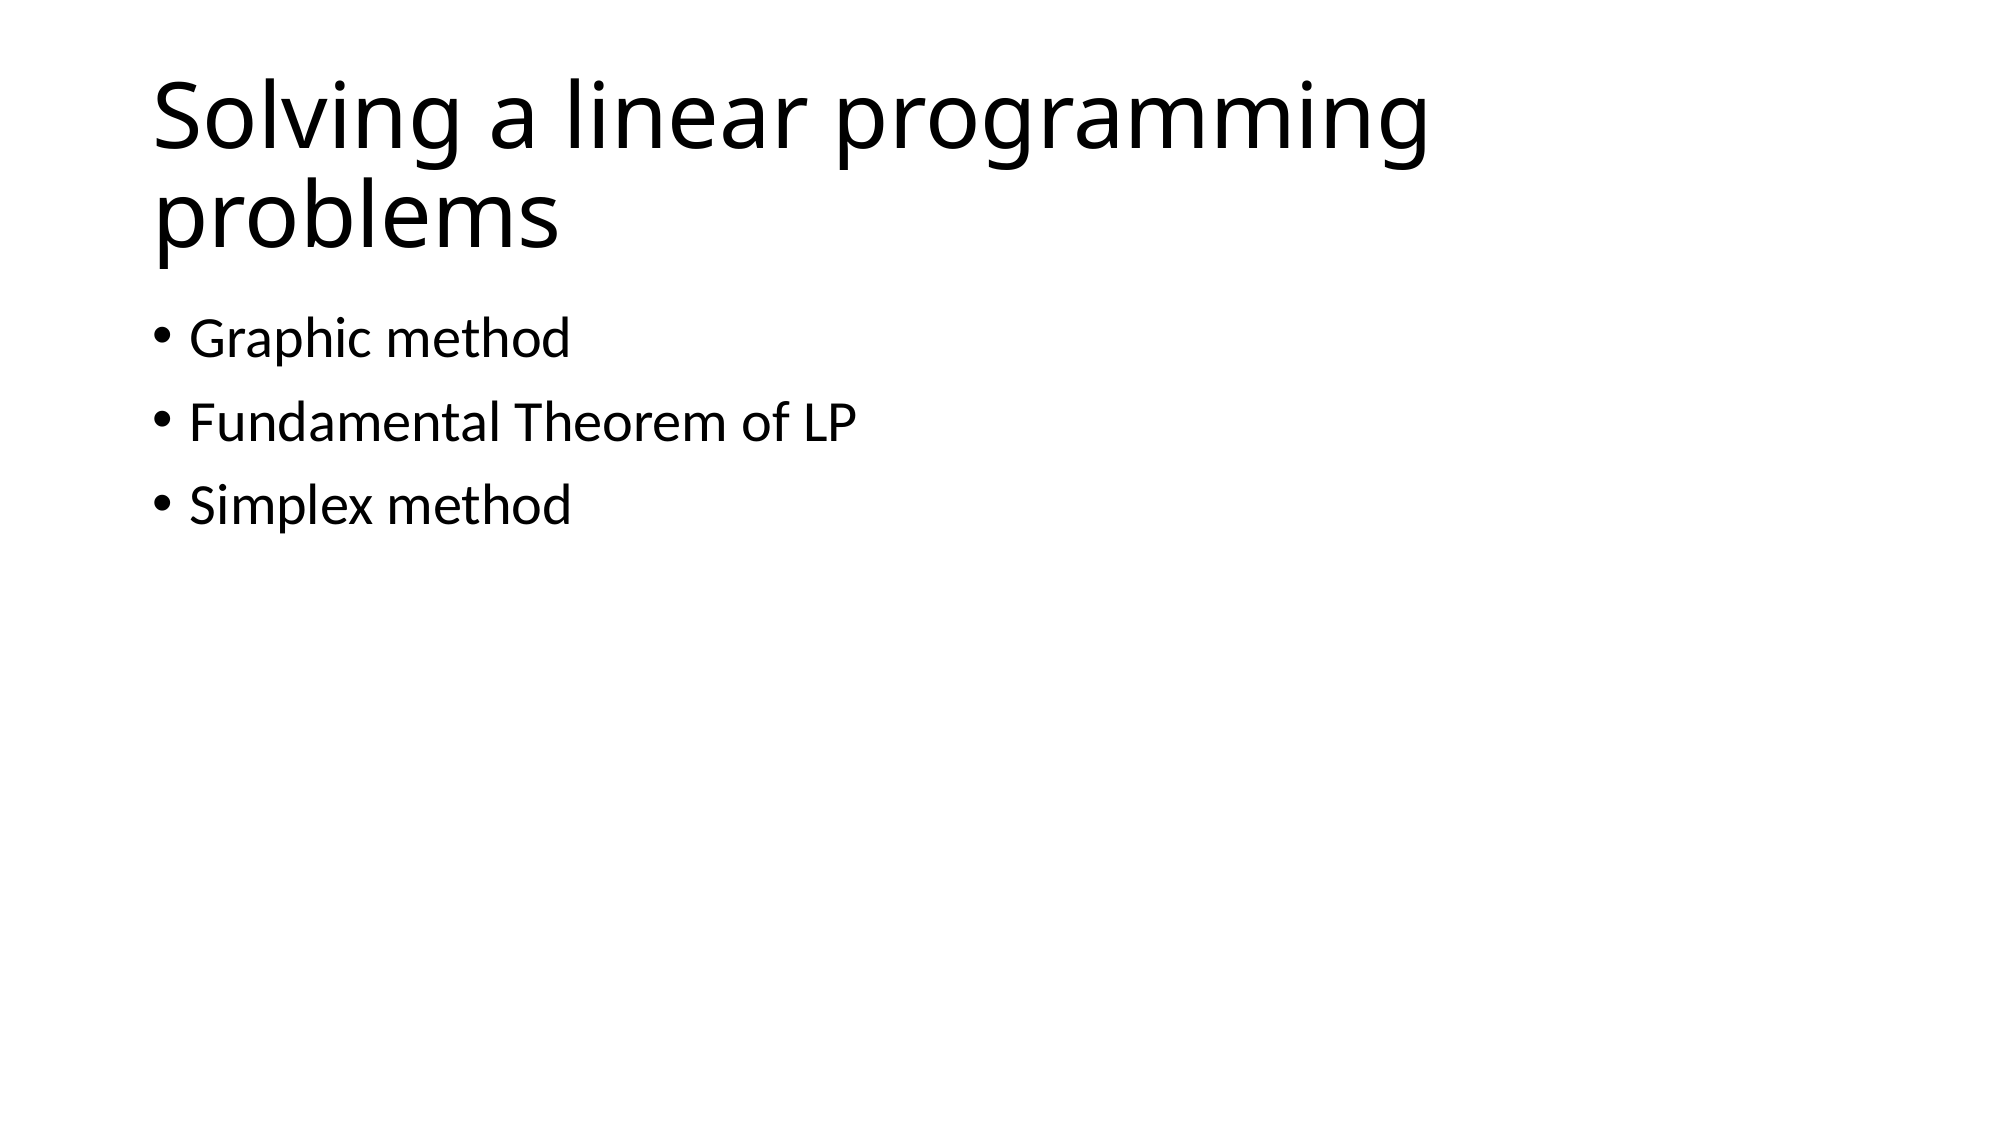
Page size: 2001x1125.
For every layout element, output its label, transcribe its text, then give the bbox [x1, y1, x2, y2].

title Solving a linear programming problems [137, 59, 1863, 278]
list Graphic method Fundamental Theorem of LP Simplex method [137, 299, 1863, 1014]
